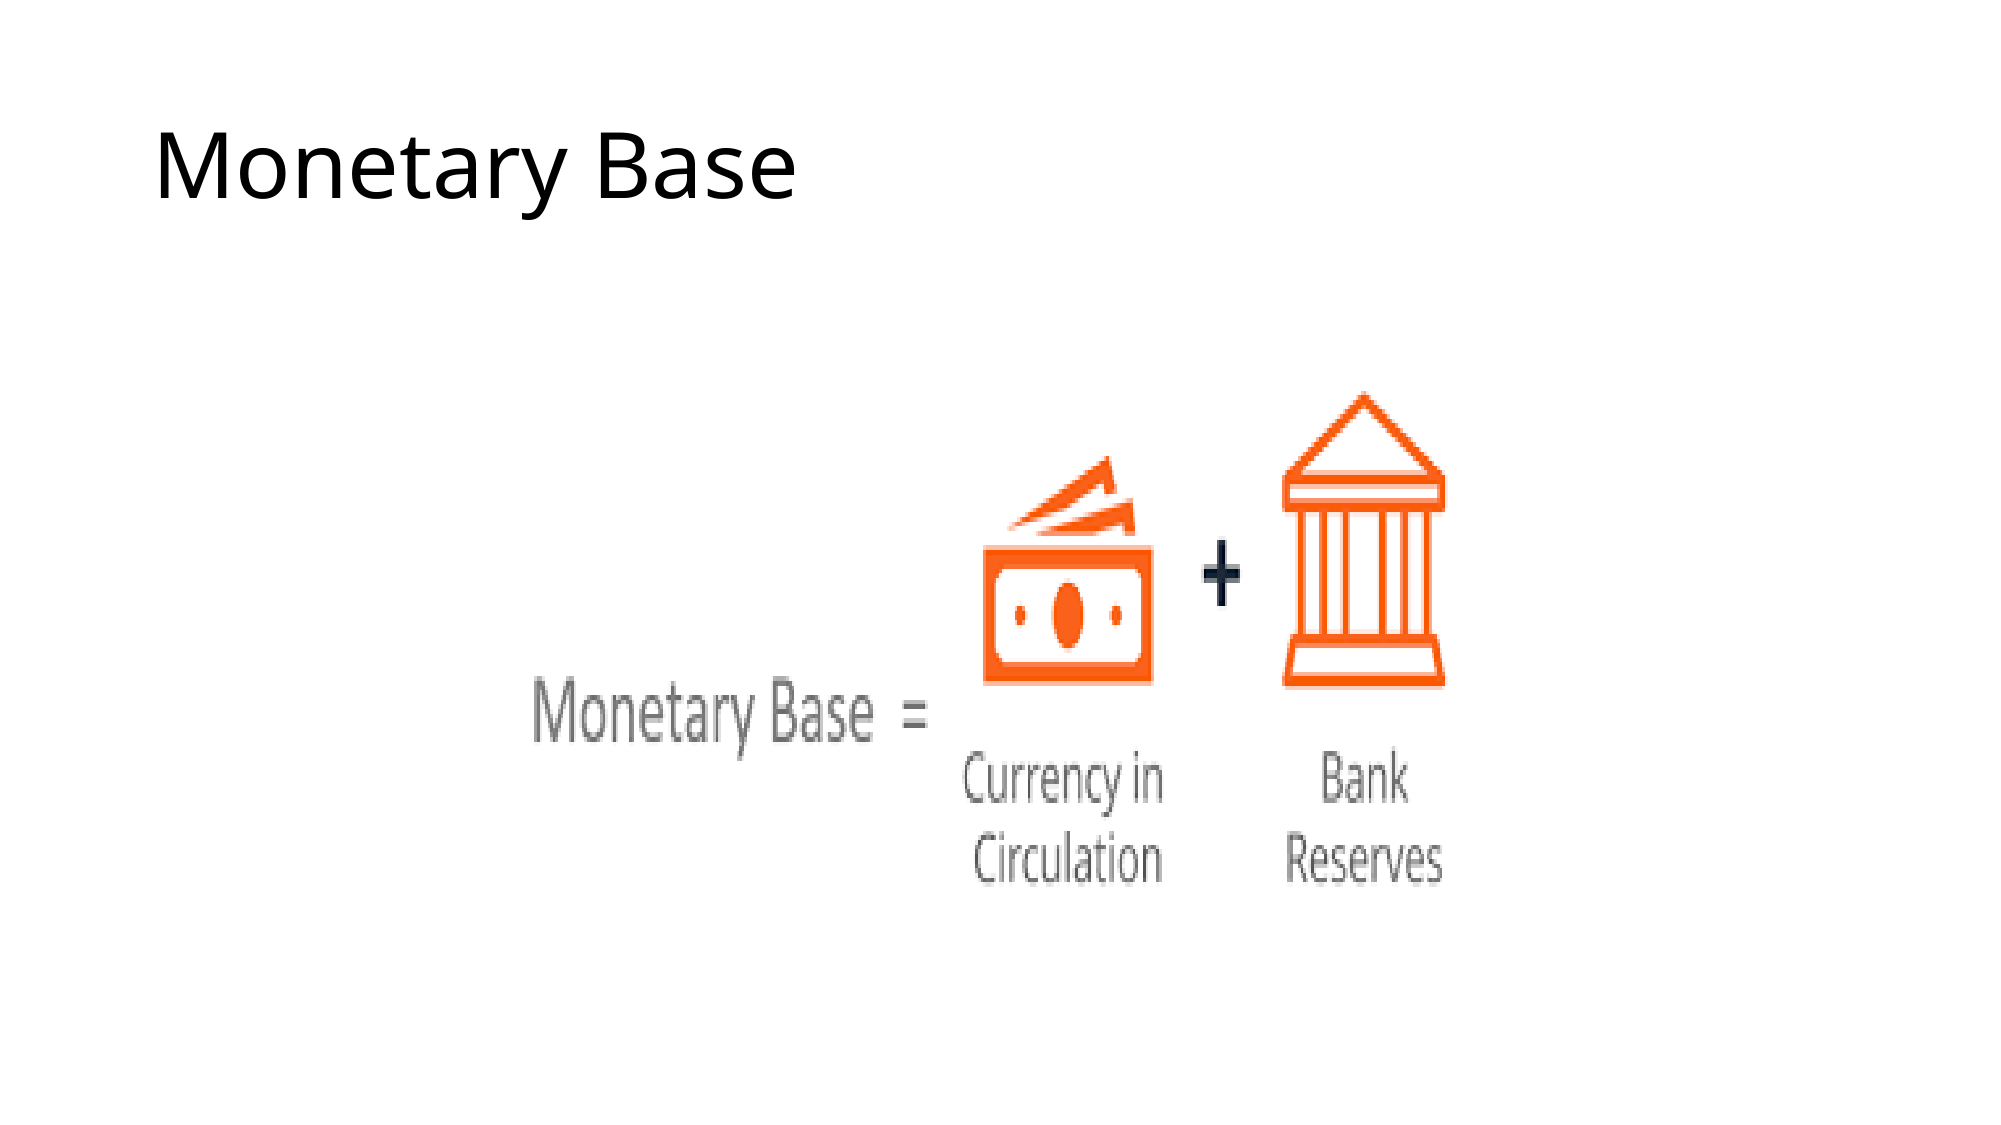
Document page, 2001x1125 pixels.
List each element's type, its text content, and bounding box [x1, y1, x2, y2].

title Monetary Base [137, 59, 1863, 278]
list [514, 335, 1490, 967]
